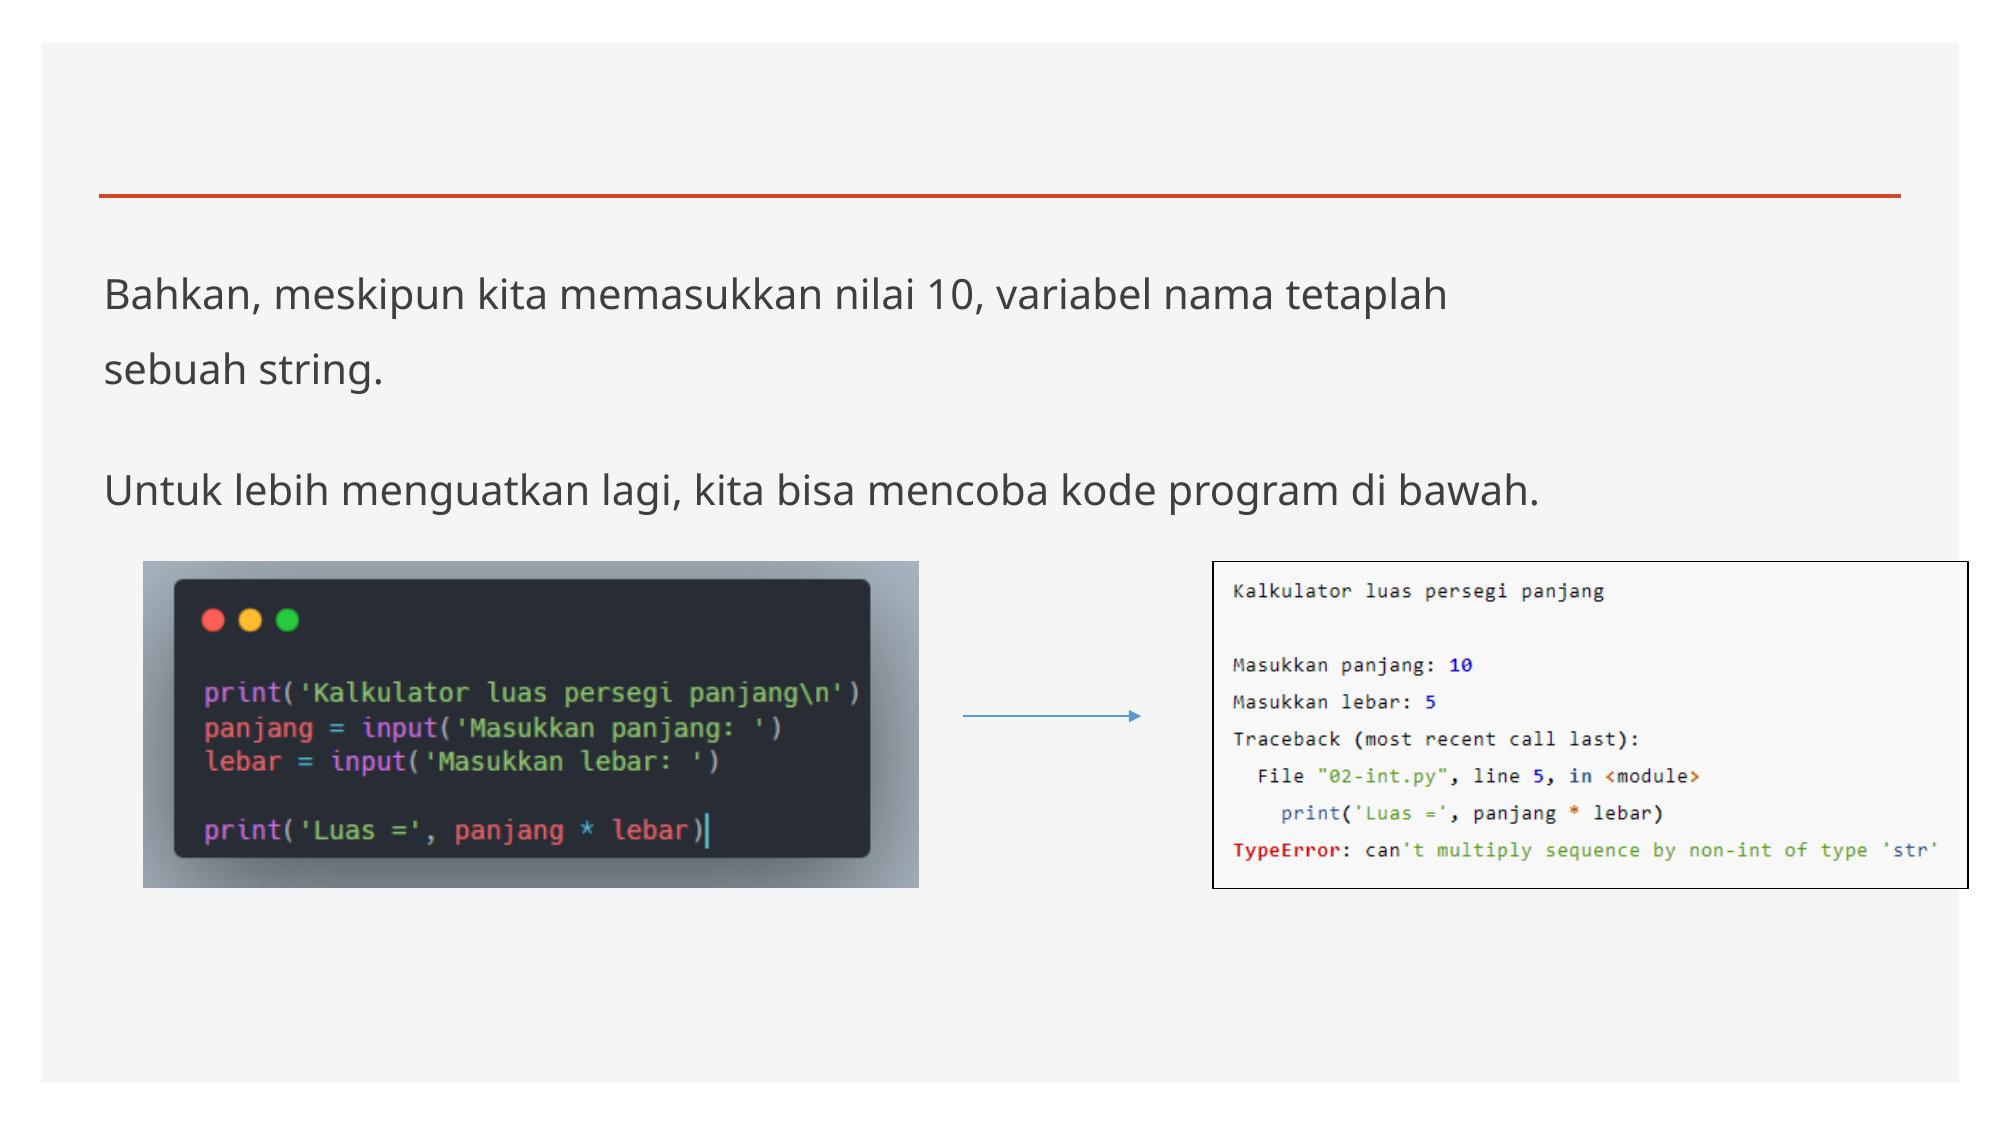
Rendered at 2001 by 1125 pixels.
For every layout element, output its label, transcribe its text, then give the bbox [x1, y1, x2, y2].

picture [143, 561, 919, 889]
picture [1213, 562, 1968, 889]
list Bahkan, meskipun kita memasukkan nilai 10, variabel nama tetaplah sebuah string. Untuk lebih menguatkan lagi, kita bisa mencoba kode program di bawah. [88, 235, 1605, 888]
